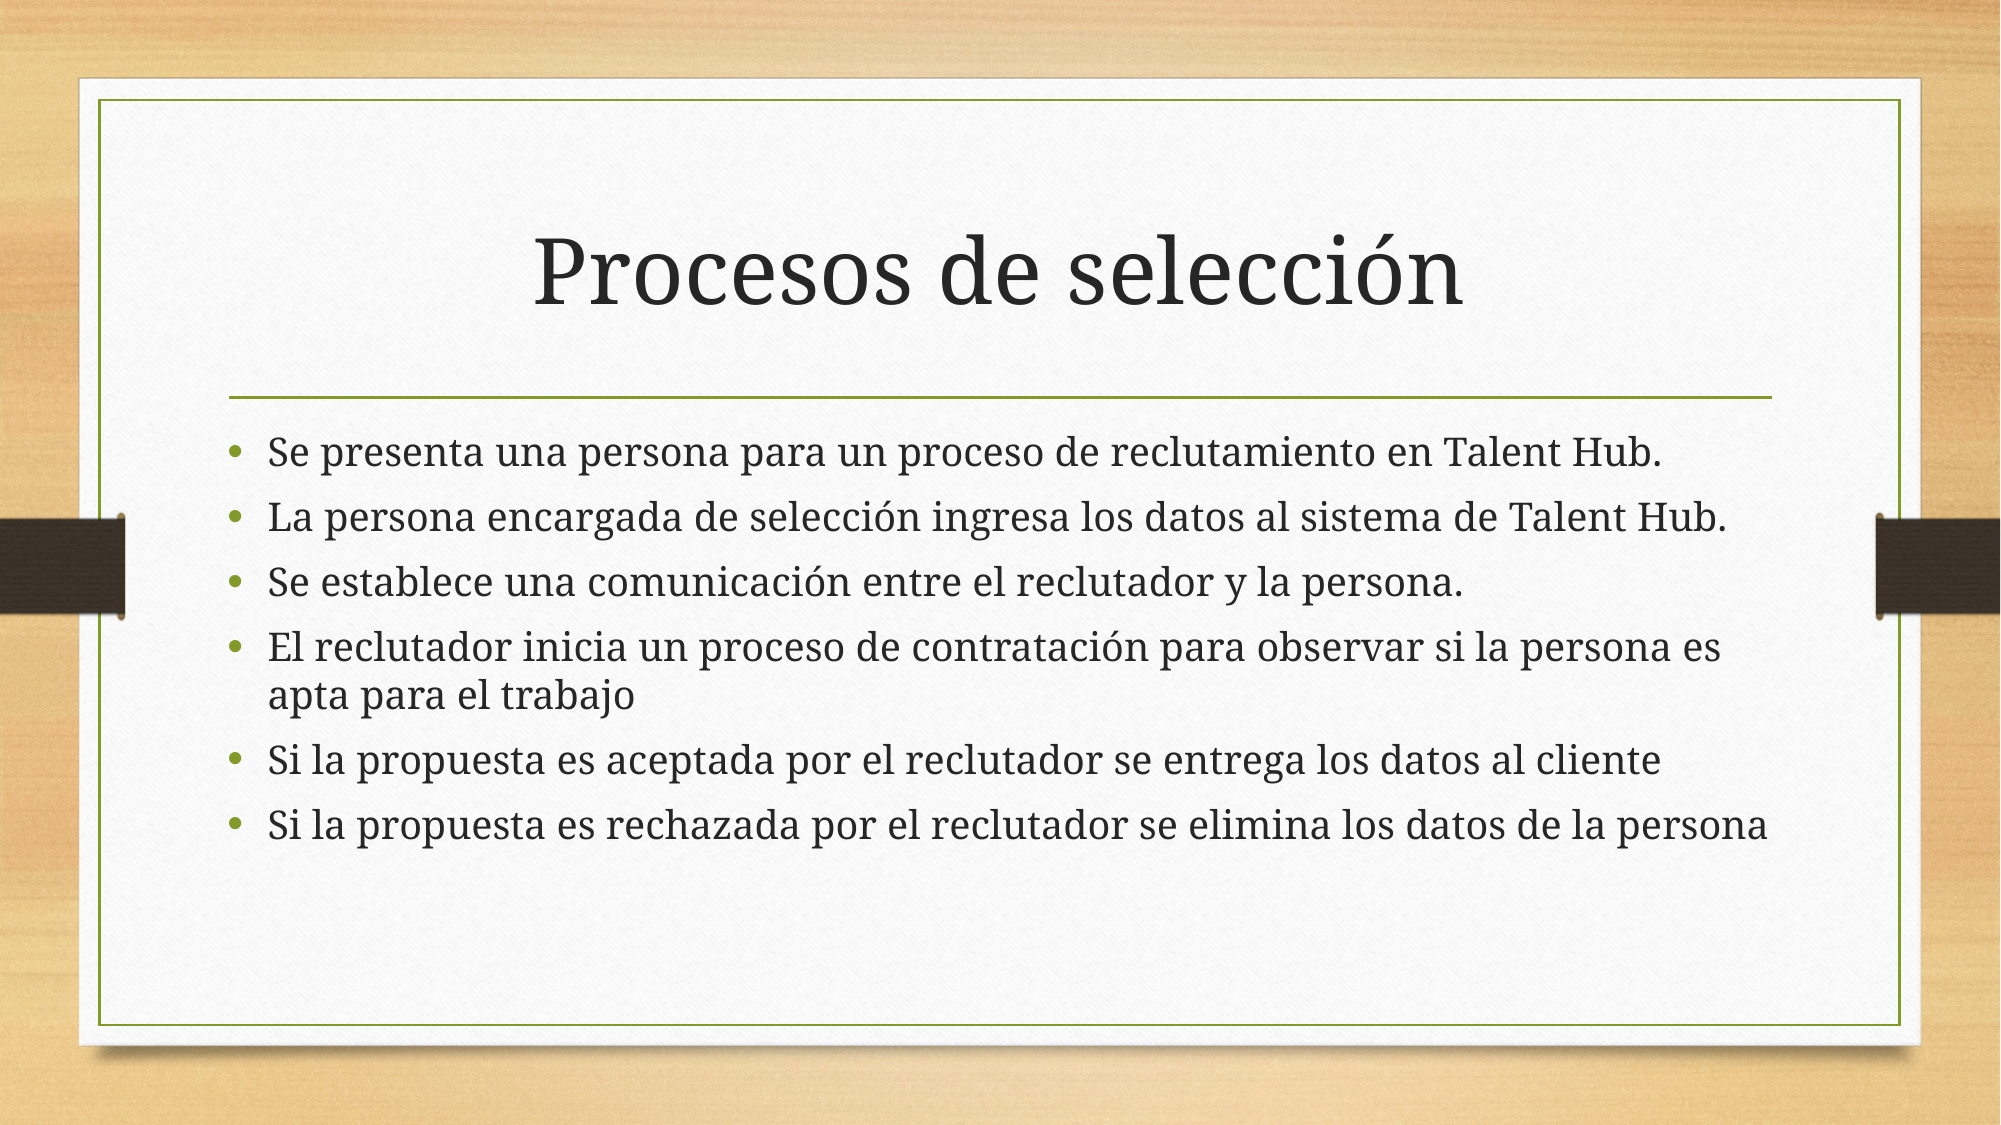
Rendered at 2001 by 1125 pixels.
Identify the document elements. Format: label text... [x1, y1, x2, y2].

picture [0, 0, 2001, 1125]
title Procesos de selección [212, 161, 1788, 375]
list Se presenta una persona para un proceso de reclutamiento en Talent Hub. La persona encargada de selección ingresa los datos al sistema de Talent Hub. Se establece una comunicación entre el reclutador y la persona. El reclutador inicia un proceso de contratación para observar si la persona es apta para el trabajo Si la propuesta es aceptada por el reclutador se entrega los datos al cliente Si la propuesta es rechazada por el reclutador se elimina los datos de la persona [212, 419, 1788, 964]
